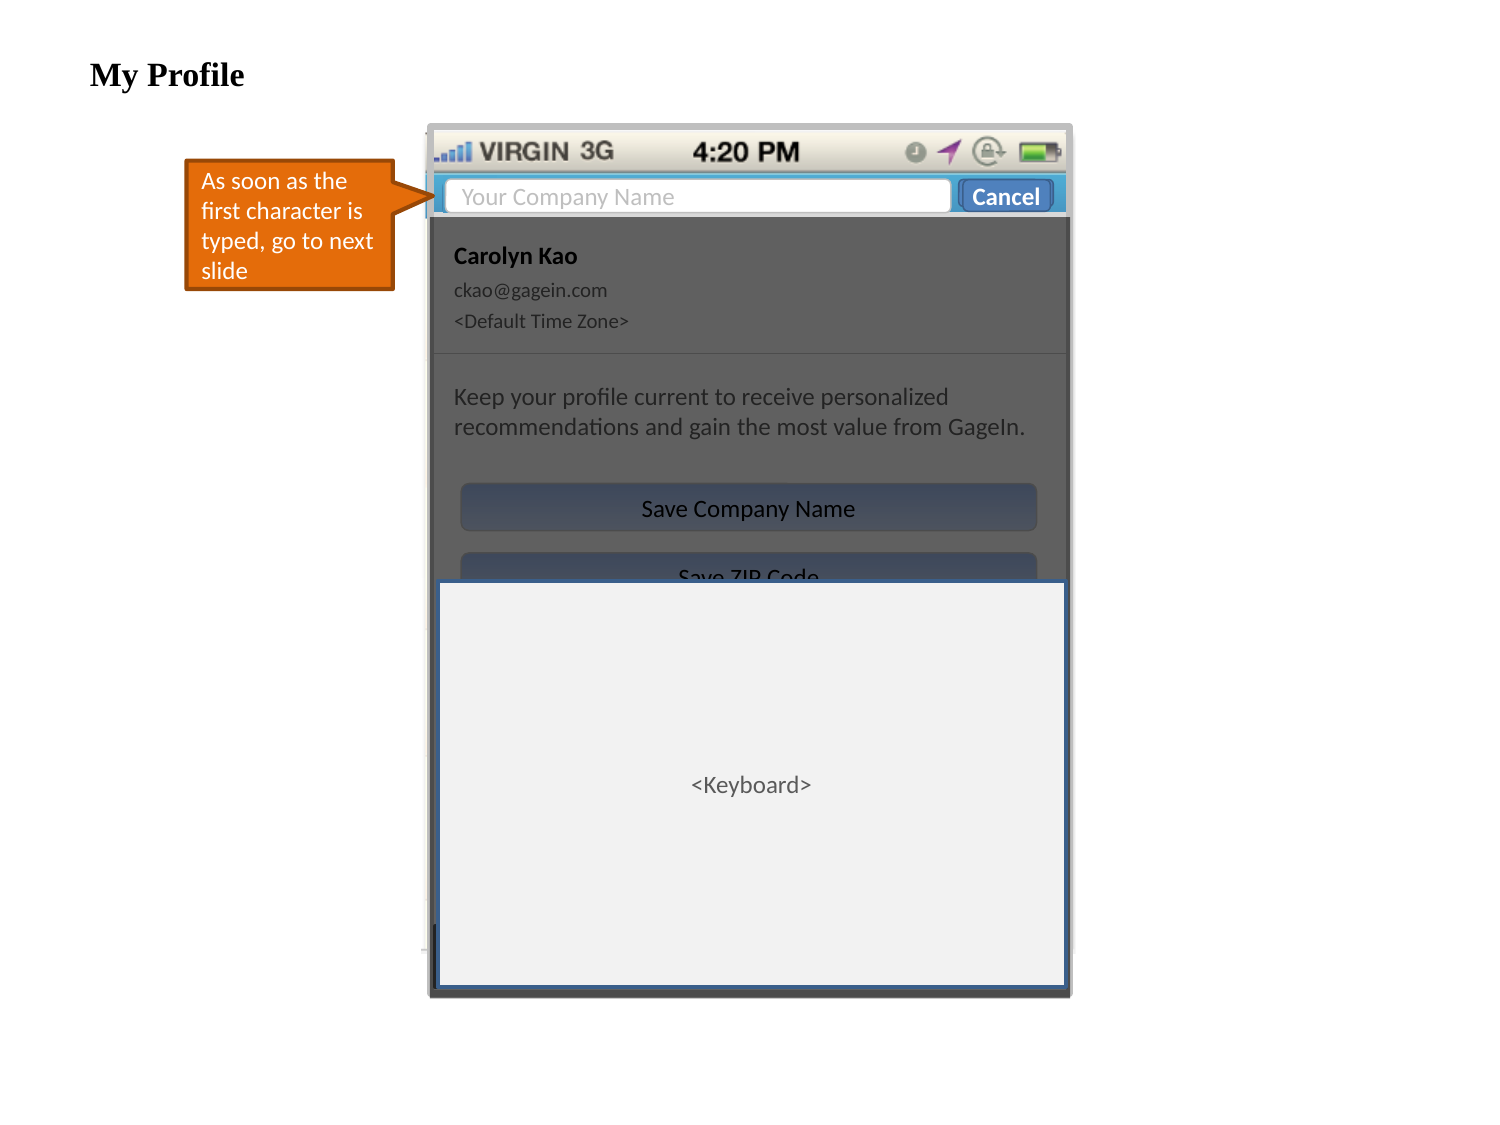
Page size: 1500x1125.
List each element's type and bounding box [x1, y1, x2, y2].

picture [421, 124, 1079, 971]
text_box [75, 45, 775, 101]
text_box [184, 158, 421, 292]
text_box [428, 954, 1072, 1001]
